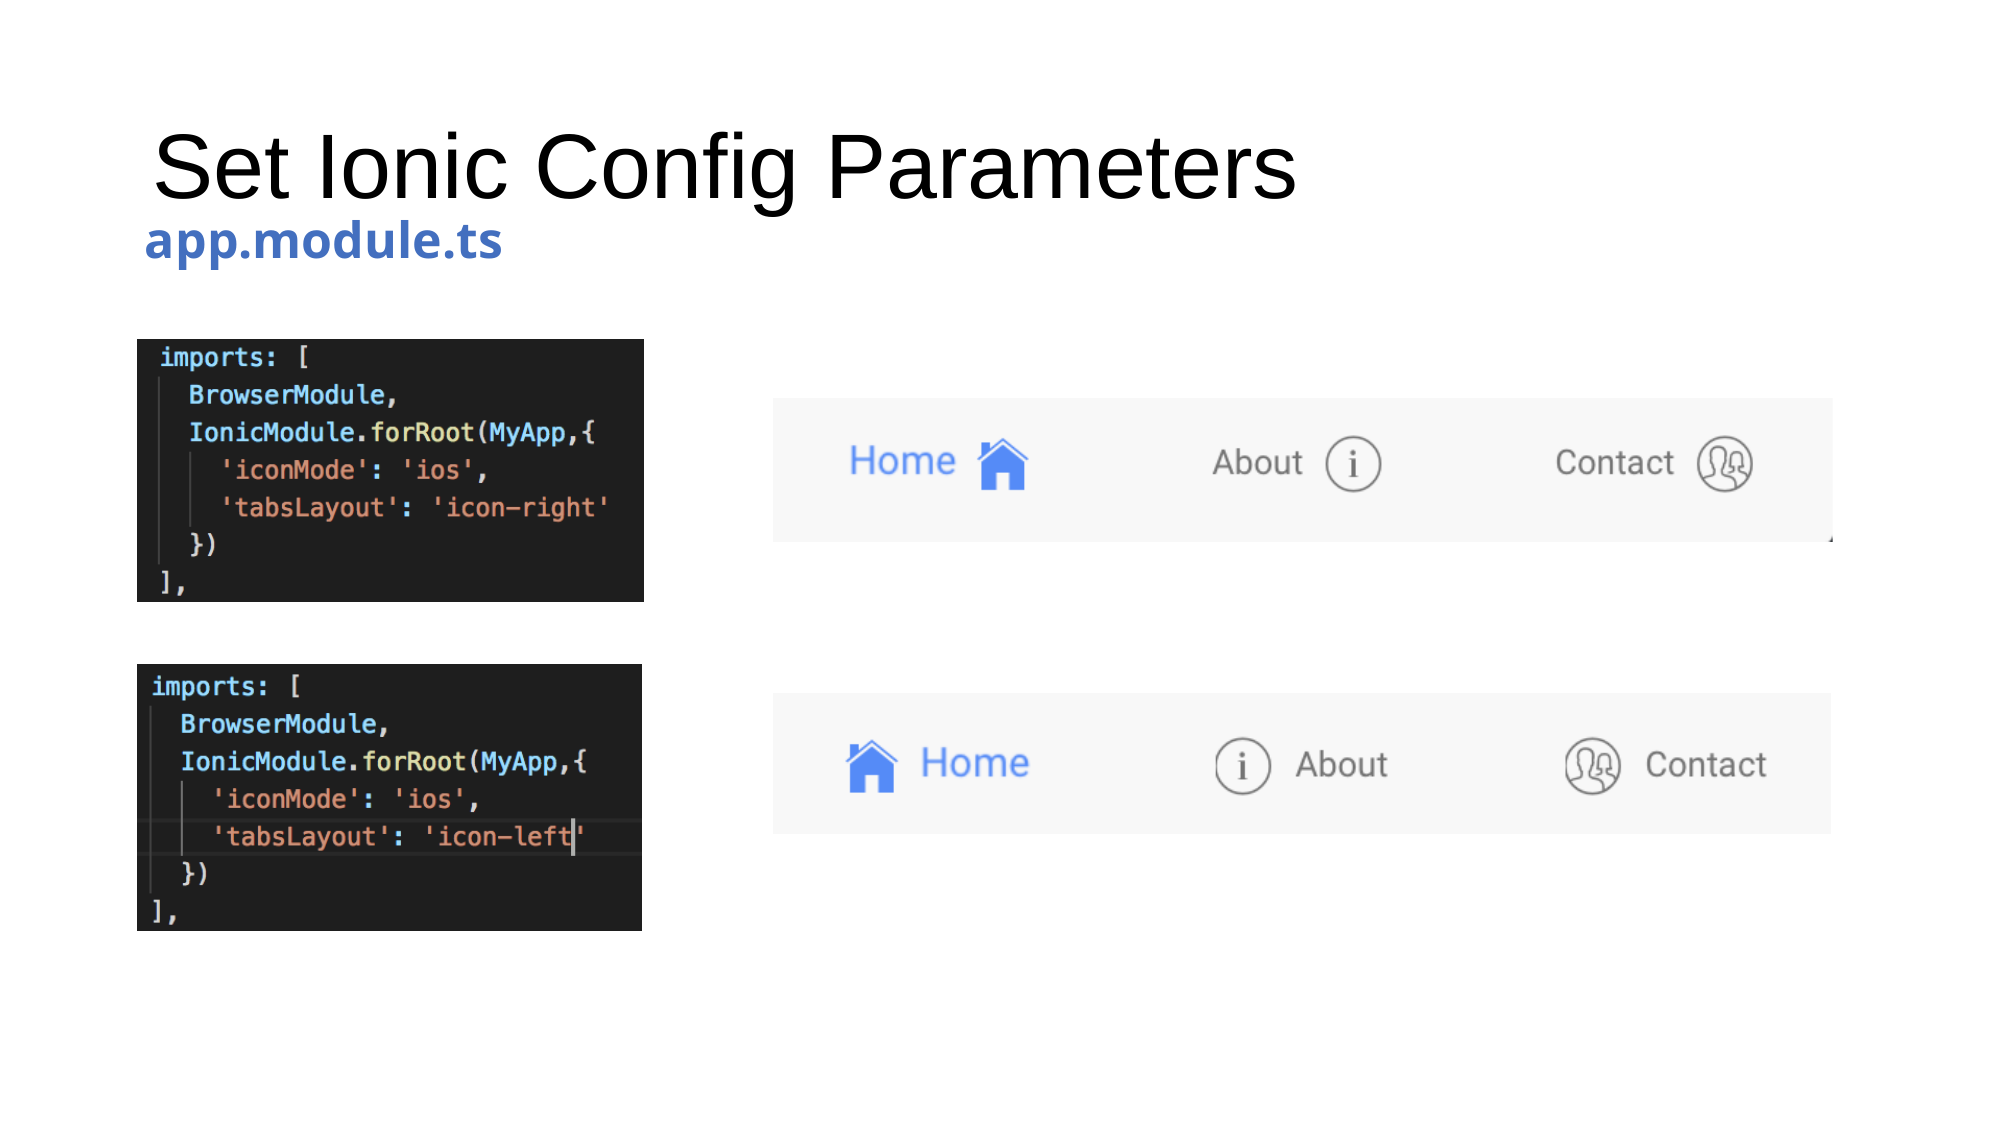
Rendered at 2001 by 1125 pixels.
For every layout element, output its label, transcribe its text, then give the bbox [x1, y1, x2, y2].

picture [773, 693, 1831, 834]
picture [137, 339, 644, 603]
text_box app.module.ts [130, 201, 518, 277]
title Set Ionic Config Parameters [137, 59, 1863, 278]
picture [773, 387, 1833, 542]
picture [137, 664, 642, 931]
